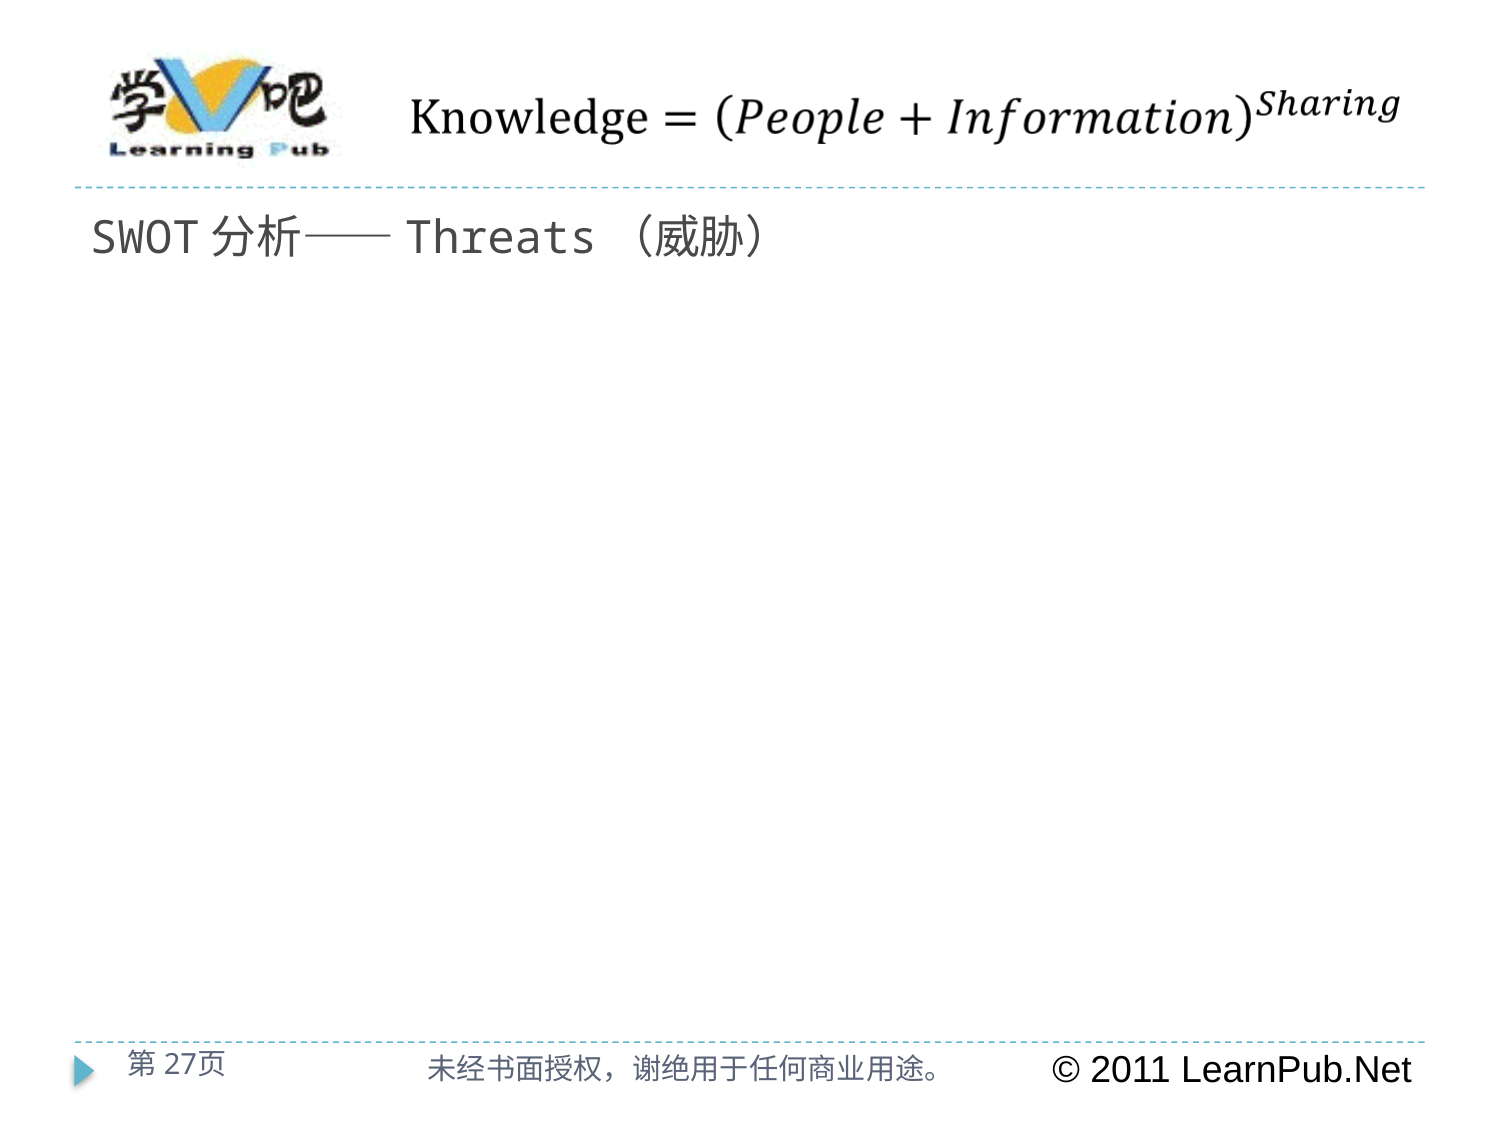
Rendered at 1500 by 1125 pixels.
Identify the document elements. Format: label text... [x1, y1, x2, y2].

title SWOT分析——Threats（威胁） [75, 200, 1425, 263]
footer 未经书面授权，谢绝用于任何商业用途。 [412, 1042, 1013, 1103]
slide_number 第27页 [112, 1037, 362, 1098]
picture [387, 74, 1425, 153]
picture [75, 49, 363, 168]
